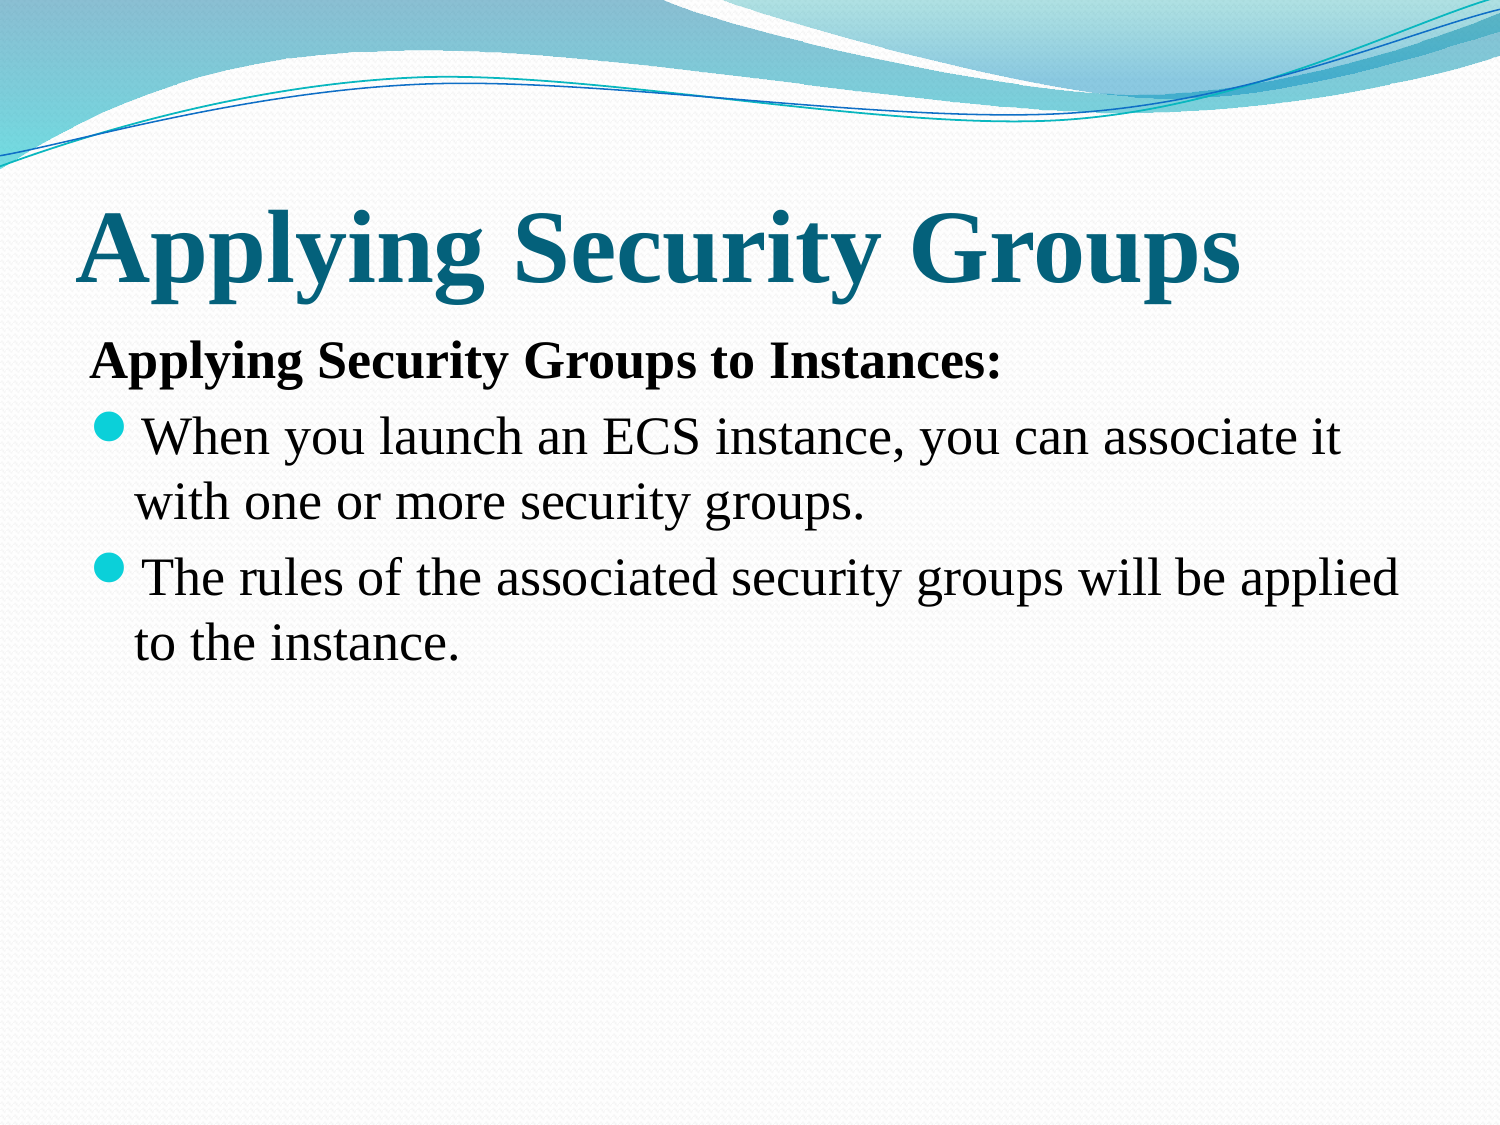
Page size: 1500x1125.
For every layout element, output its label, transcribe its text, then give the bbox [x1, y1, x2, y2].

list Applying Security Groups to Instances: When you launch an ECS instance, you can associate it with one or more security groups. The rules of the associated security groups will be applied to the instance. [75, 317, 1425, 1038]
title Applying Security Groups [75, 115, 1425, 303]
